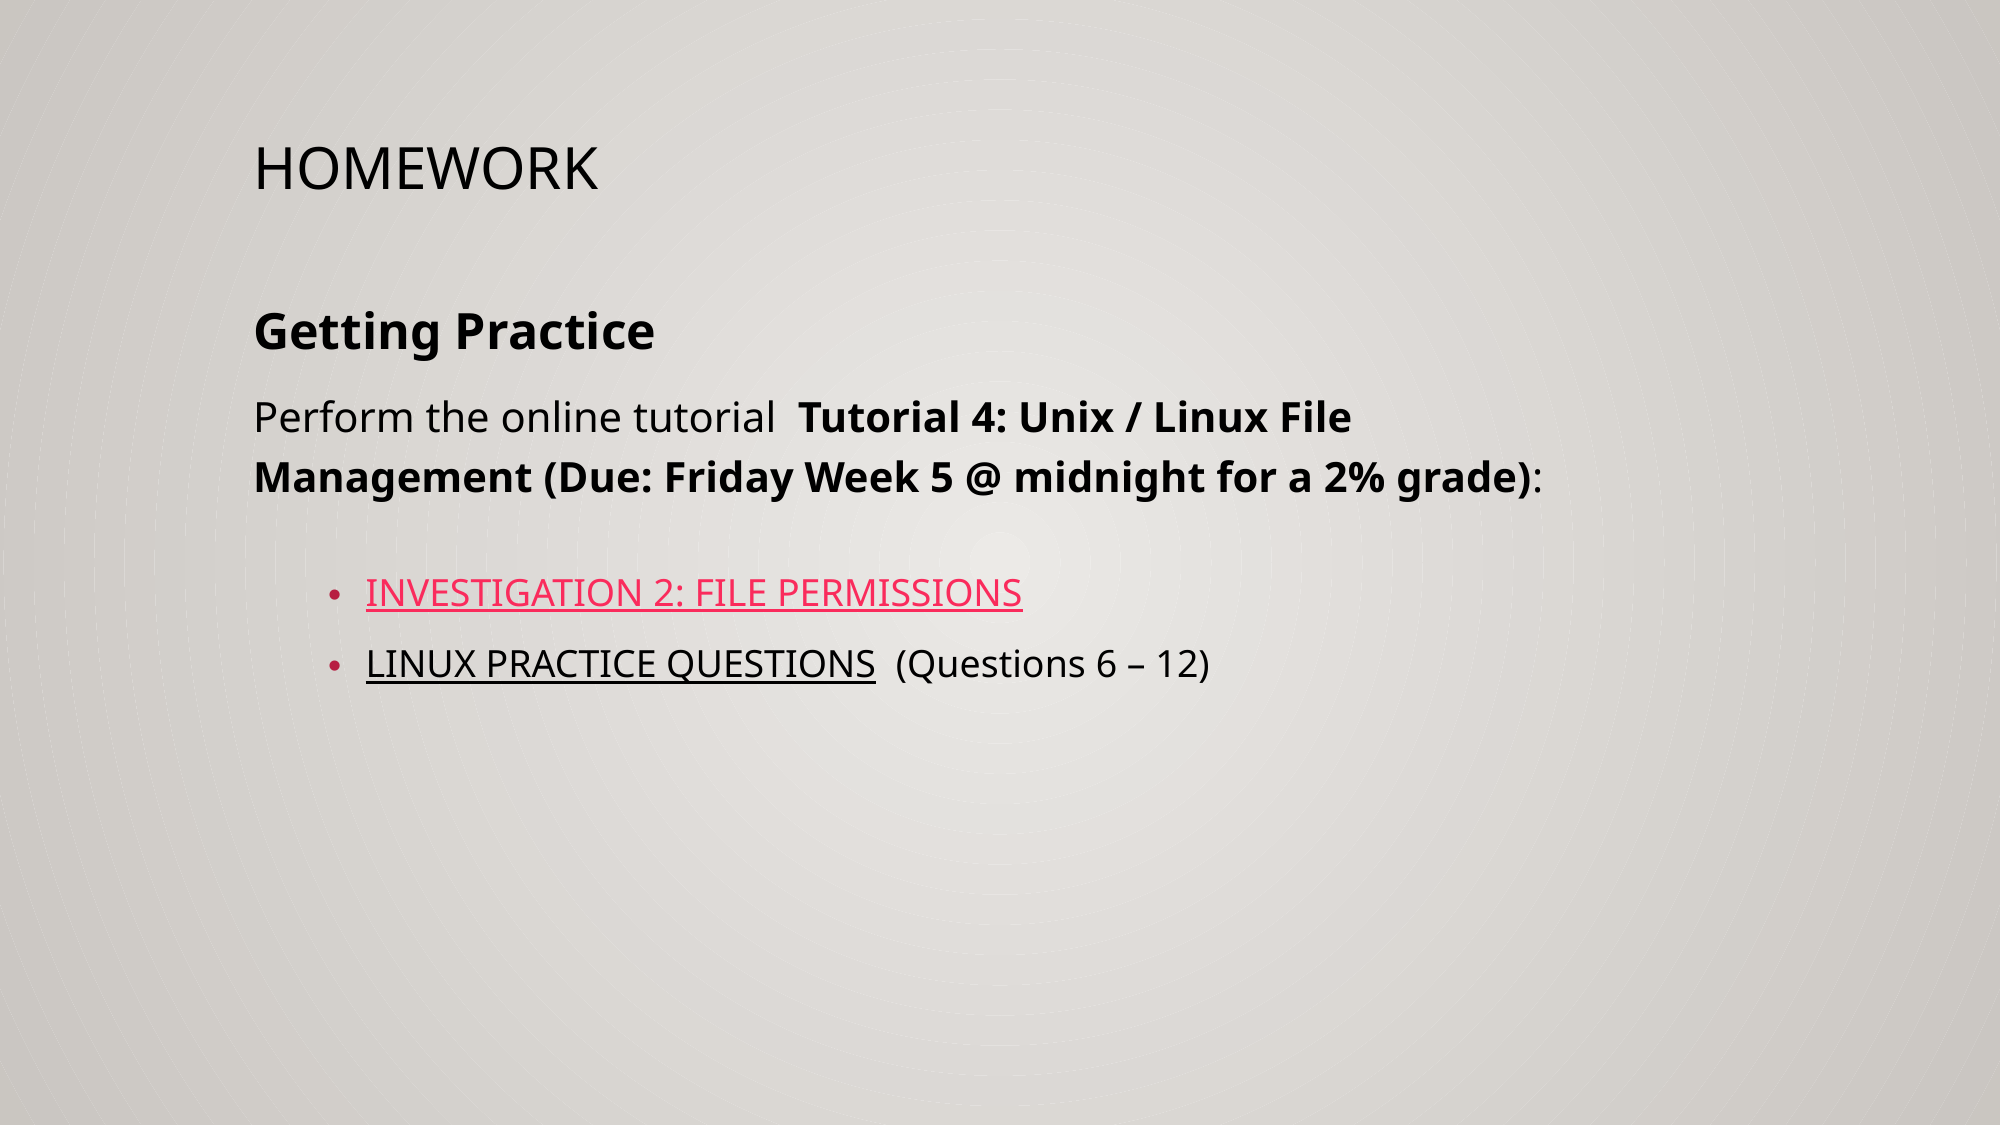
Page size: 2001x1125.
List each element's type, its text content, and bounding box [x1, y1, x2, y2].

list Getting Practice Perform the online tutorial Tutorial 4: Unix / Linux File Management (Due: Friday Week 5 @ midnight for a 2% grade): INVESTIGATION 2: FILE PERMISSIONS LINUX PRACTICE QUESTIONS (Questions 6 – 12) [238, 279, 1619, 1061]
title HOMEWORK [238, 131, 1814, 305]
